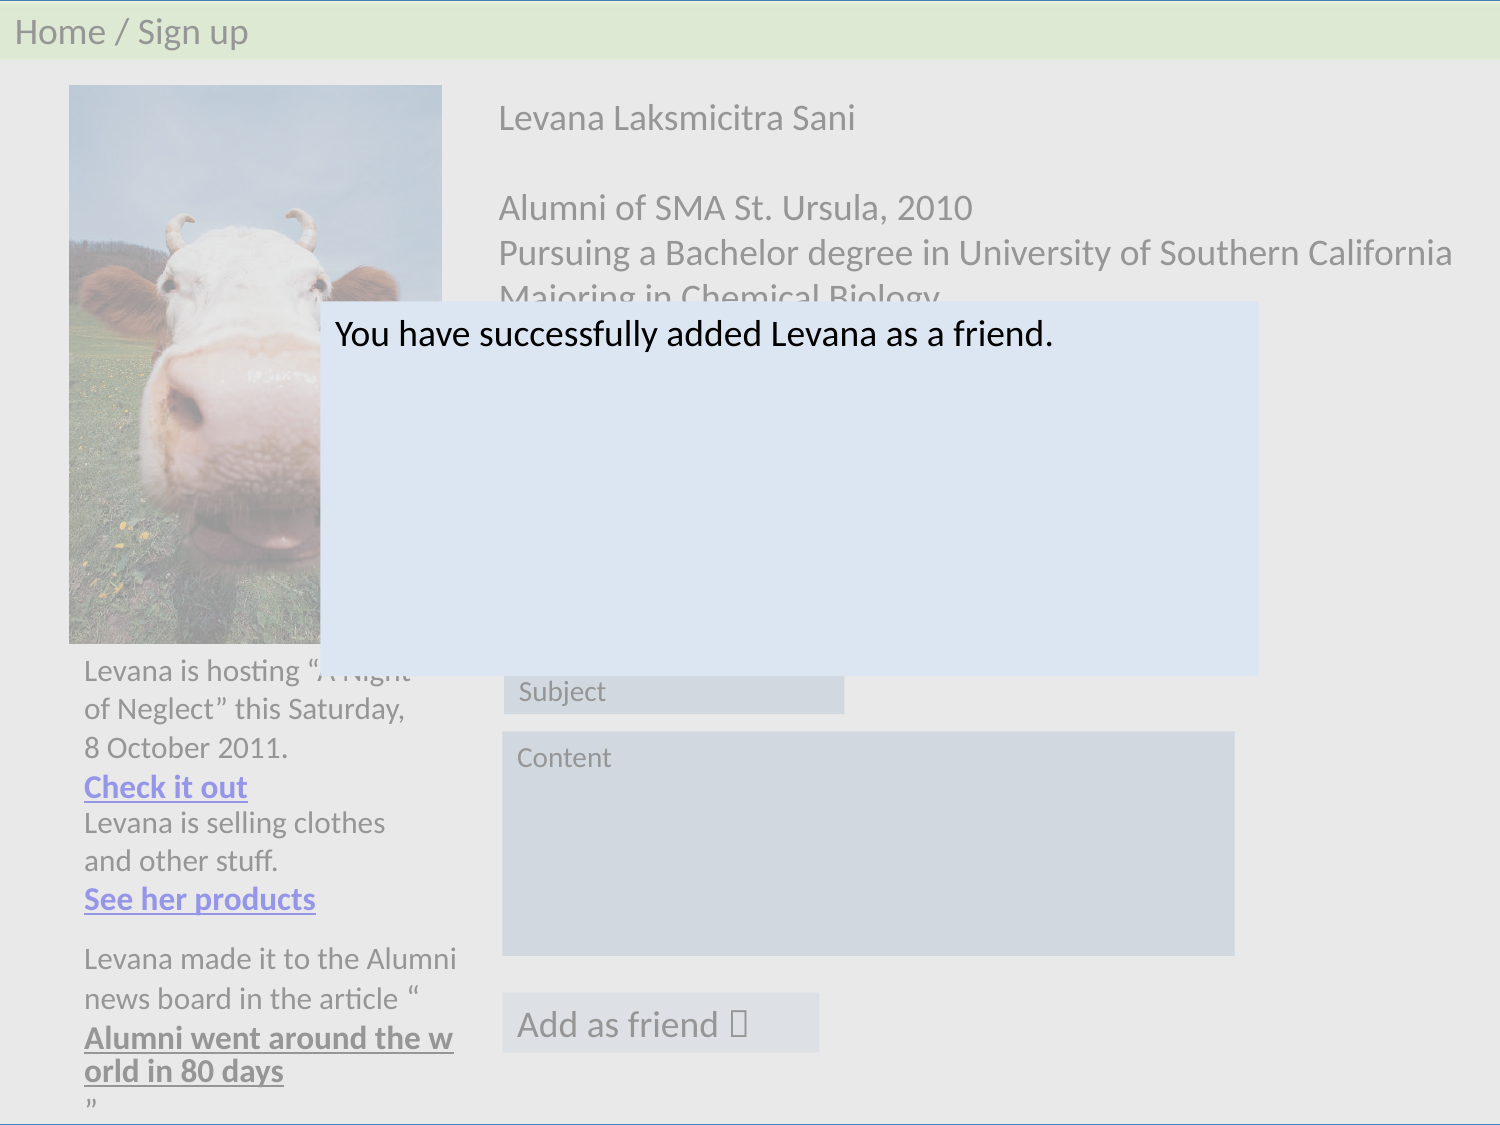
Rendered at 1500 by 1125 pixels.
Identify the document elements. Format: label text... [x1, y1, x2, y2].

text_box You have successfully added Levana as a friend. [320, 301, 1259, 677]
picture [69, 85, 442, 645]
text_box [0, 0, 1500, 1125]
